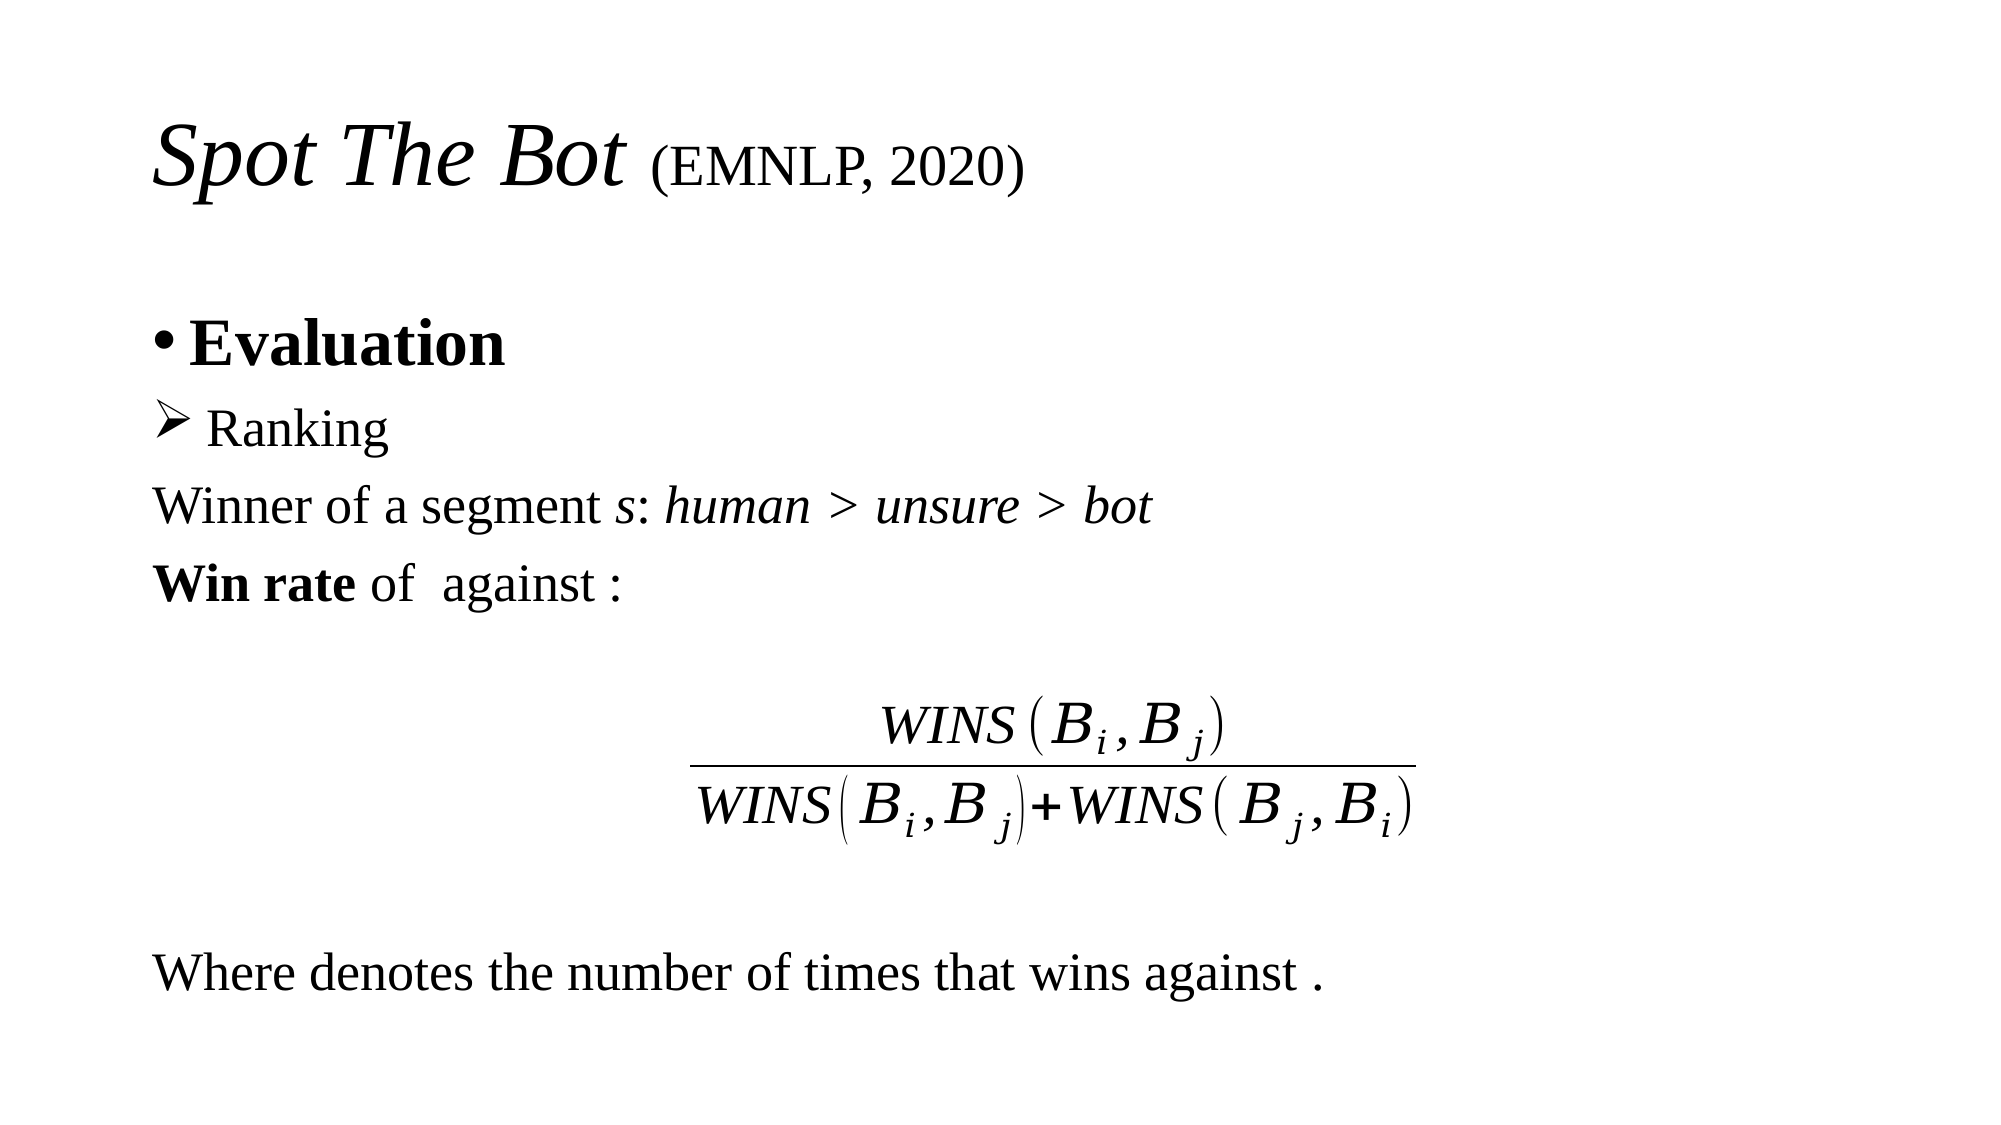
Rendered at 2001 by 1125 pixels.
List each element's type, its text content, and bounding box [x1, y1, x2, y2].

text_box Spot The Bot (EMNLP, 2020) [137, 81, 1863, 300]
